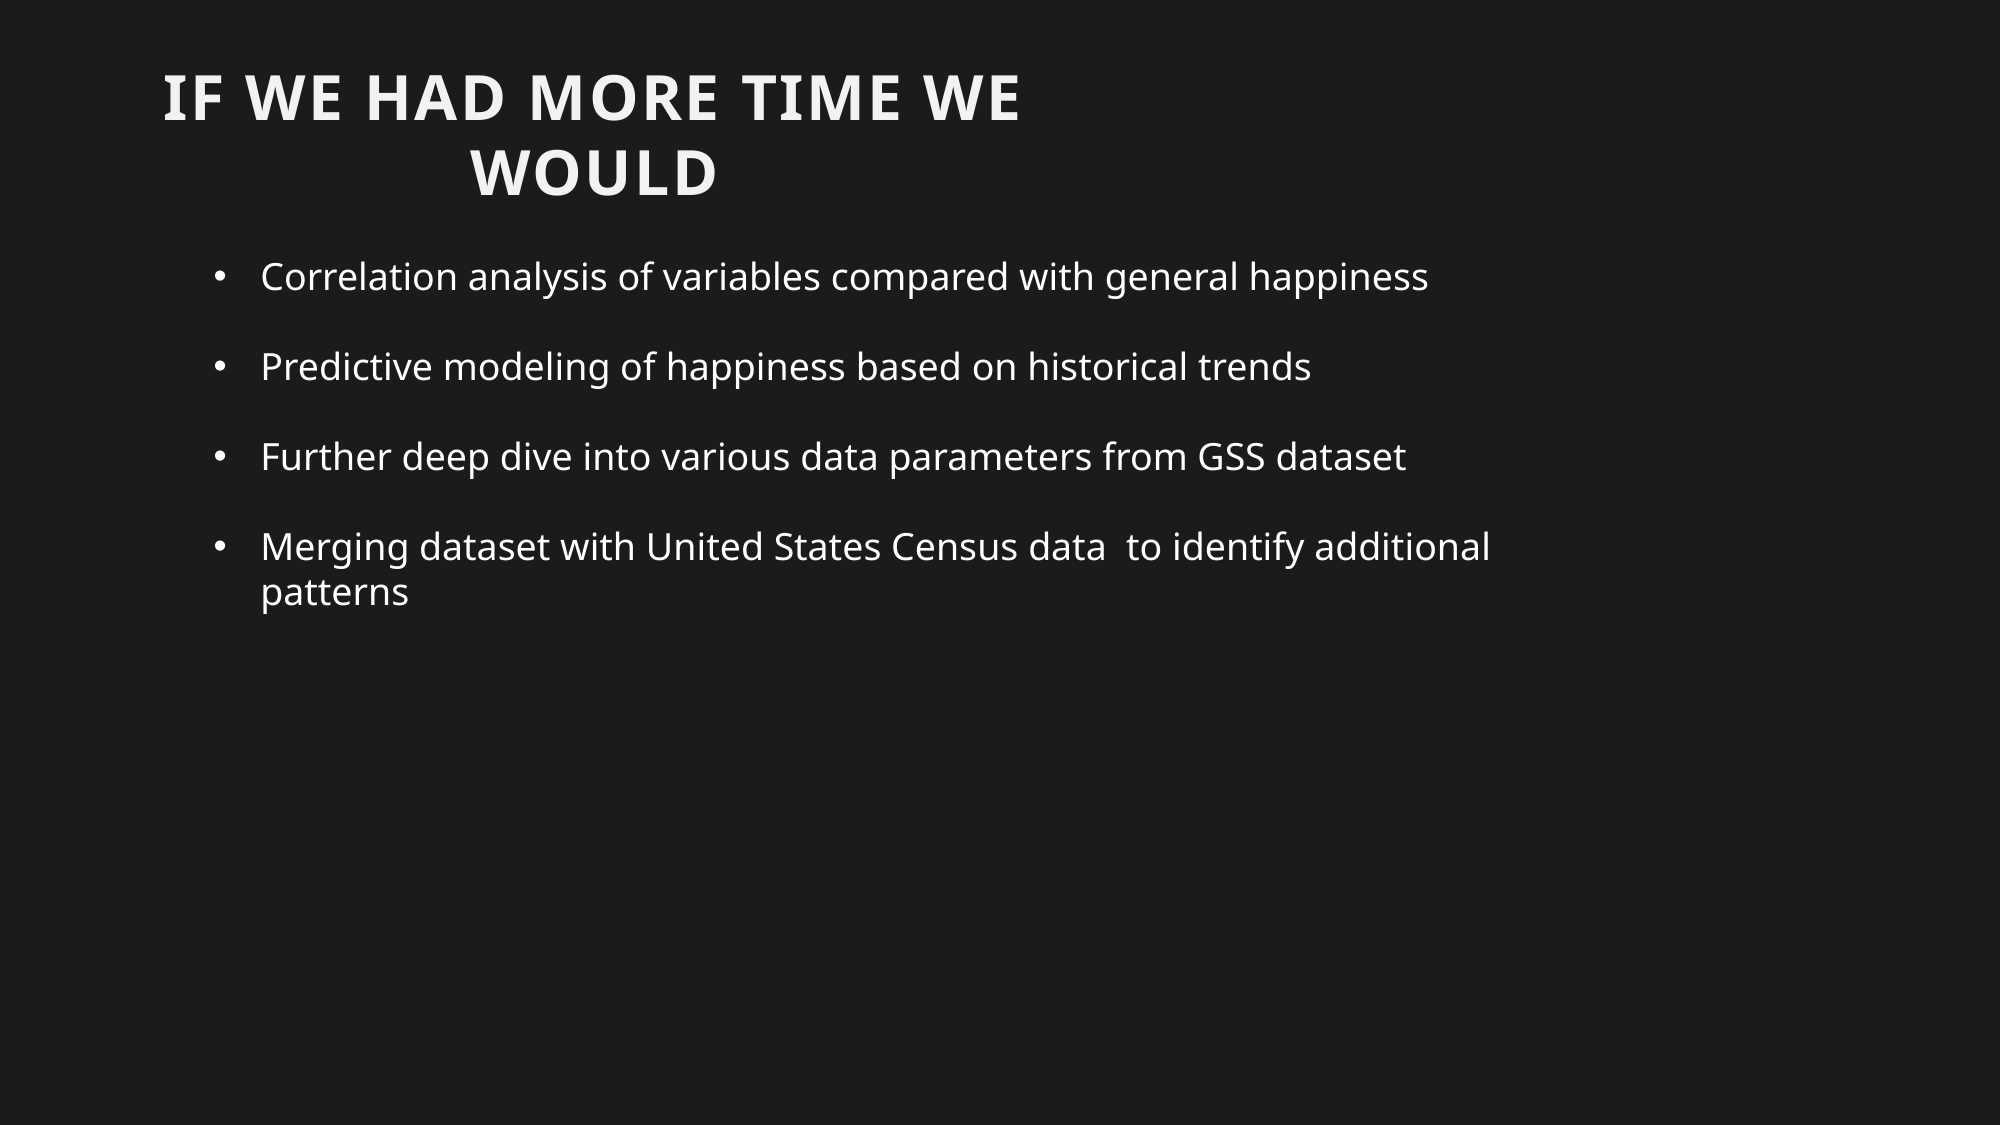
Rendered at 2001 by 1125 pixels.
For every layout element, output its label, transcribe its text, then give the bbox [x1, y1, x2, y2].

text_box IF WE HAD MORE TIME WE would [20, 50, 1170, 216]
text_box Correlation analysis of variables compared with general happiness Predictive modeling of happiness based on historical trends Further deep dive into various data parameters from GSS dataset Merging dataset with United States Census data to identify additional patterns [198, 245, 1564, 666]
